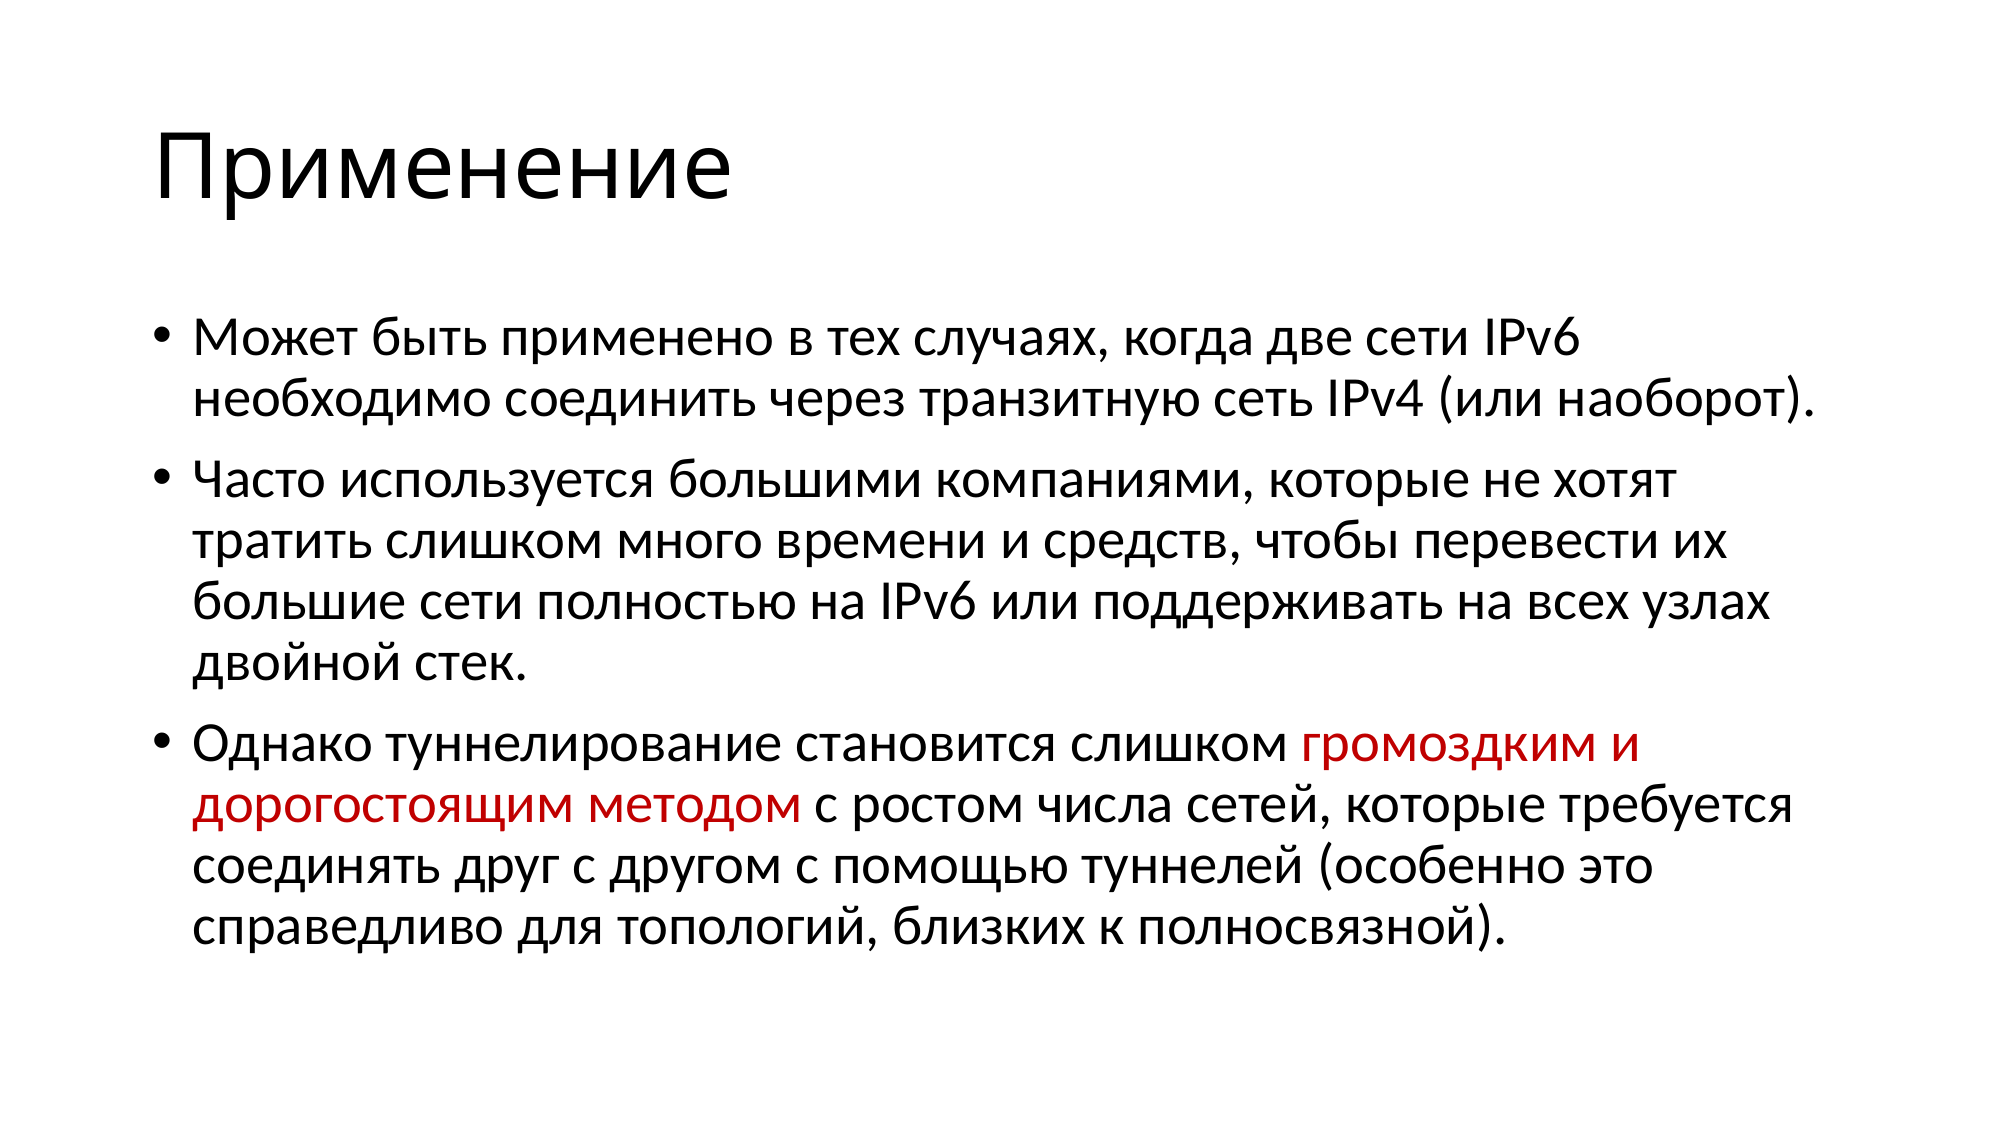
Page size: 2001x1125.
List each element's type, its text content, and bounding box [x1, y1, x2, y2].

title Применение [137, 59, 1863, 278]
list Может быть применено в тех случаях, когда две сети IPv6 необходимо соединить через транзитную сеть IPv4 (или наоборот). Часто используется большими компаниями, которые не хотят тратить слишком много времени и средств, чтобы перевести их большие сети полностью на IPv6 или поддерживать на всех узлах двойной стек. Однако туннелирование становится слишком громоздким и дорогостоящим методом с ростом числа сетей, которые требуется соединять друг с другом с помощью туннелей (особенно это справедливо для топологий, близких к полносвязной). [137, 299, 1863, 1014]
